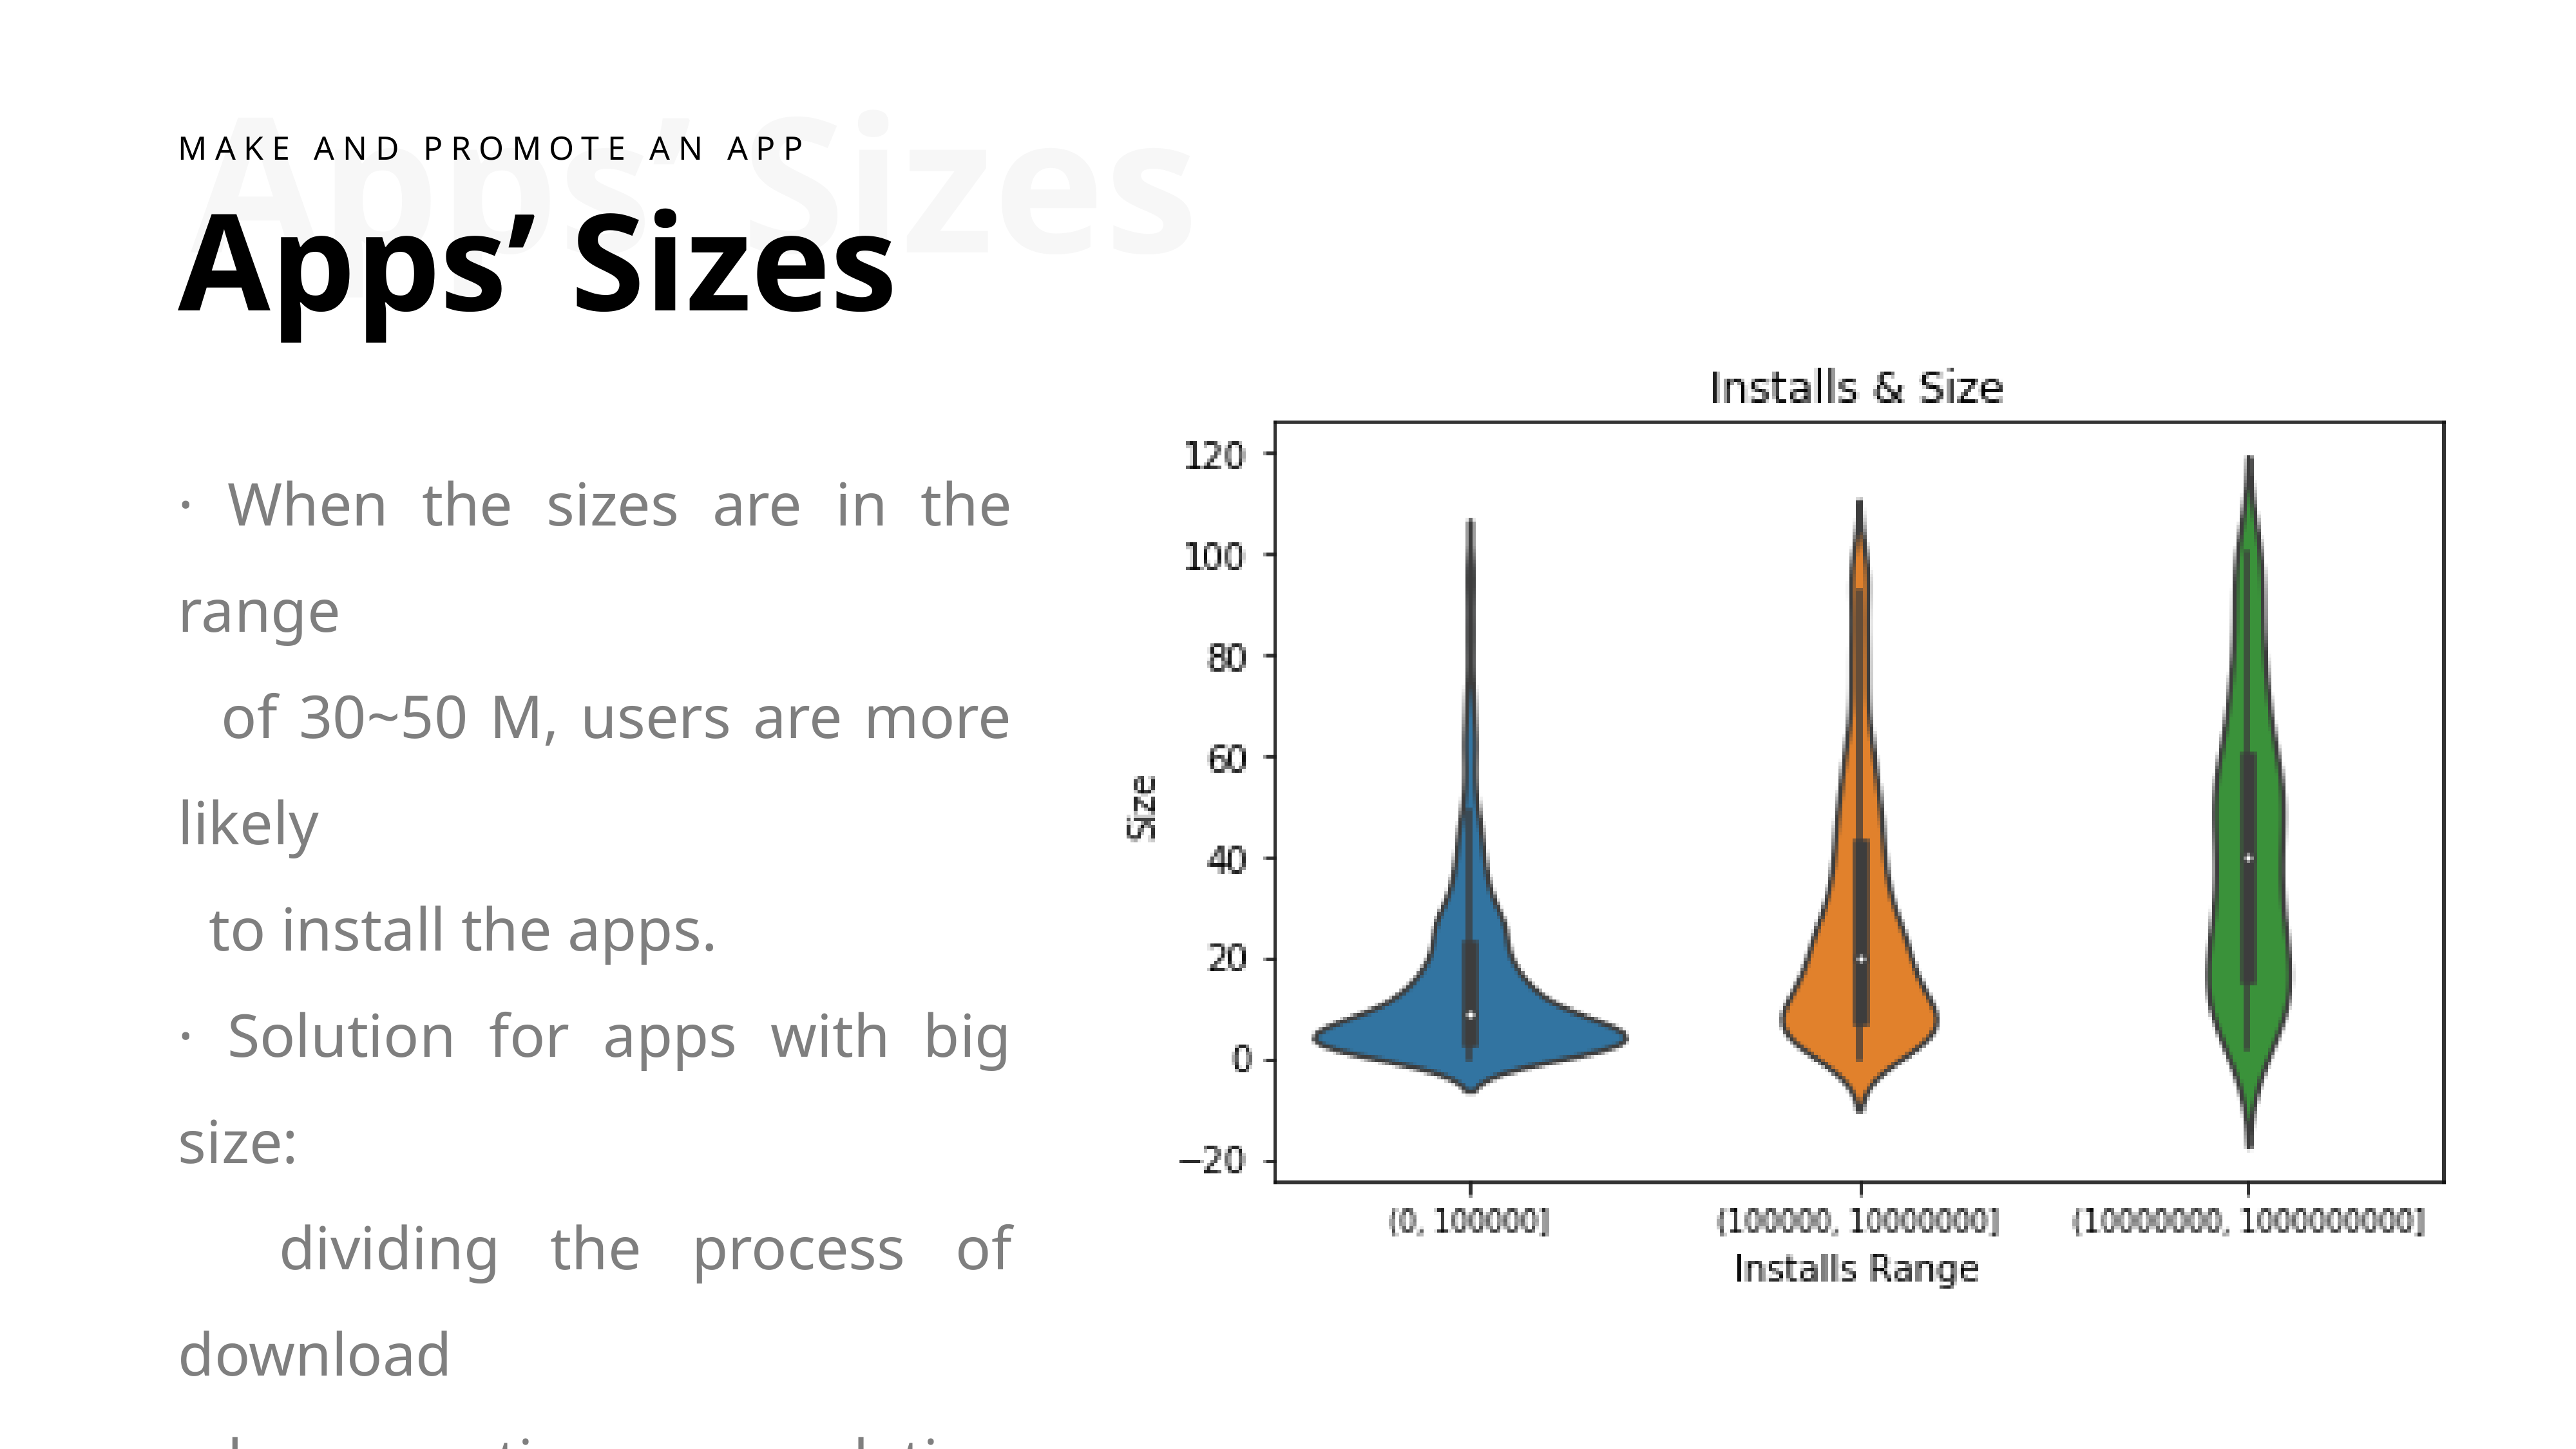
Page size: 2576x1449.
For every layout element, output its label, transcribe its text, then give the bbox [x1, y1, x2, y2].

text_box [168, 60, 2037, 345]
picture [1103, 344, 2477, 1310]
text_box · When the sizes are in the range of 30~50 M, users are more likely to install the apps. · Solution for apps with big size: dividing the process of download by many times or updating them step by step . [168, 426, 1022, 1449]
